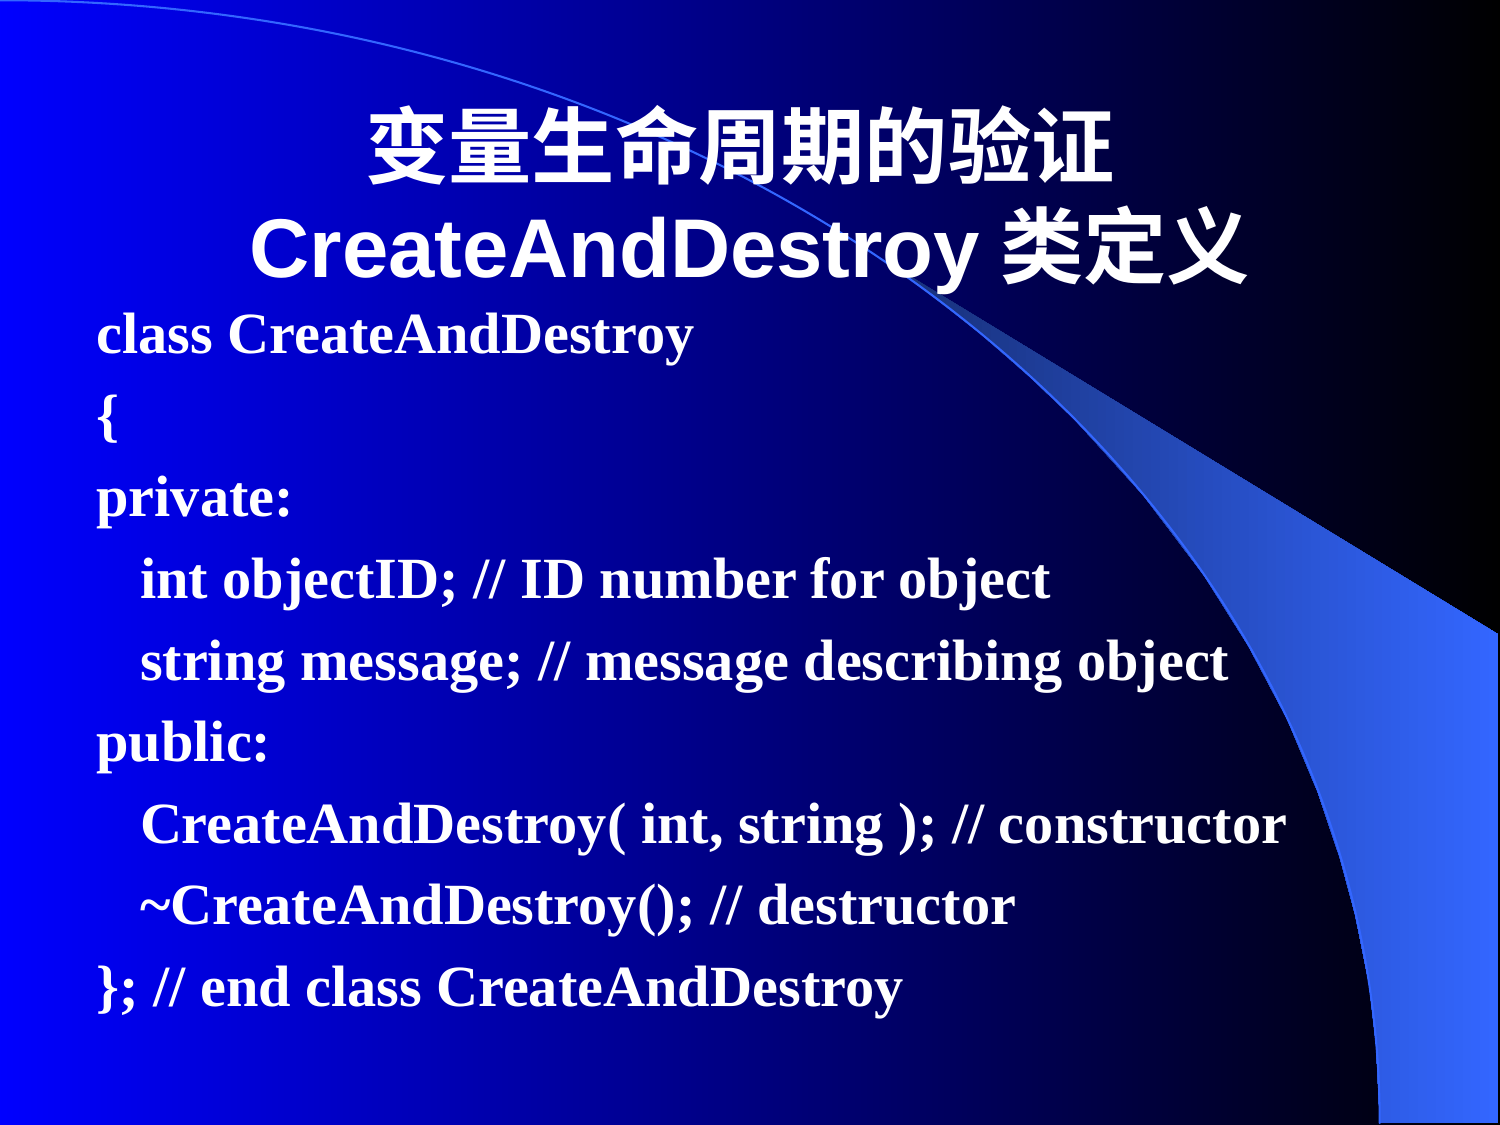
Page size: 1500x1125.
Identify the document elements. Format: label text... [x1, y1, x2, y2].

title 变量生命周期的验证CreateAndDestroy类定义 [112, 99, 1388, 288]
list class CreateAndDestroy { private: int objectID; // ID number for object string message; // message describing object public: CreateAndDestroy( int, string ); // constructor ~CreateAndDestroy(); // destructor }; // end class CreateAndDestroy [81, 287, 1357, 1088]
